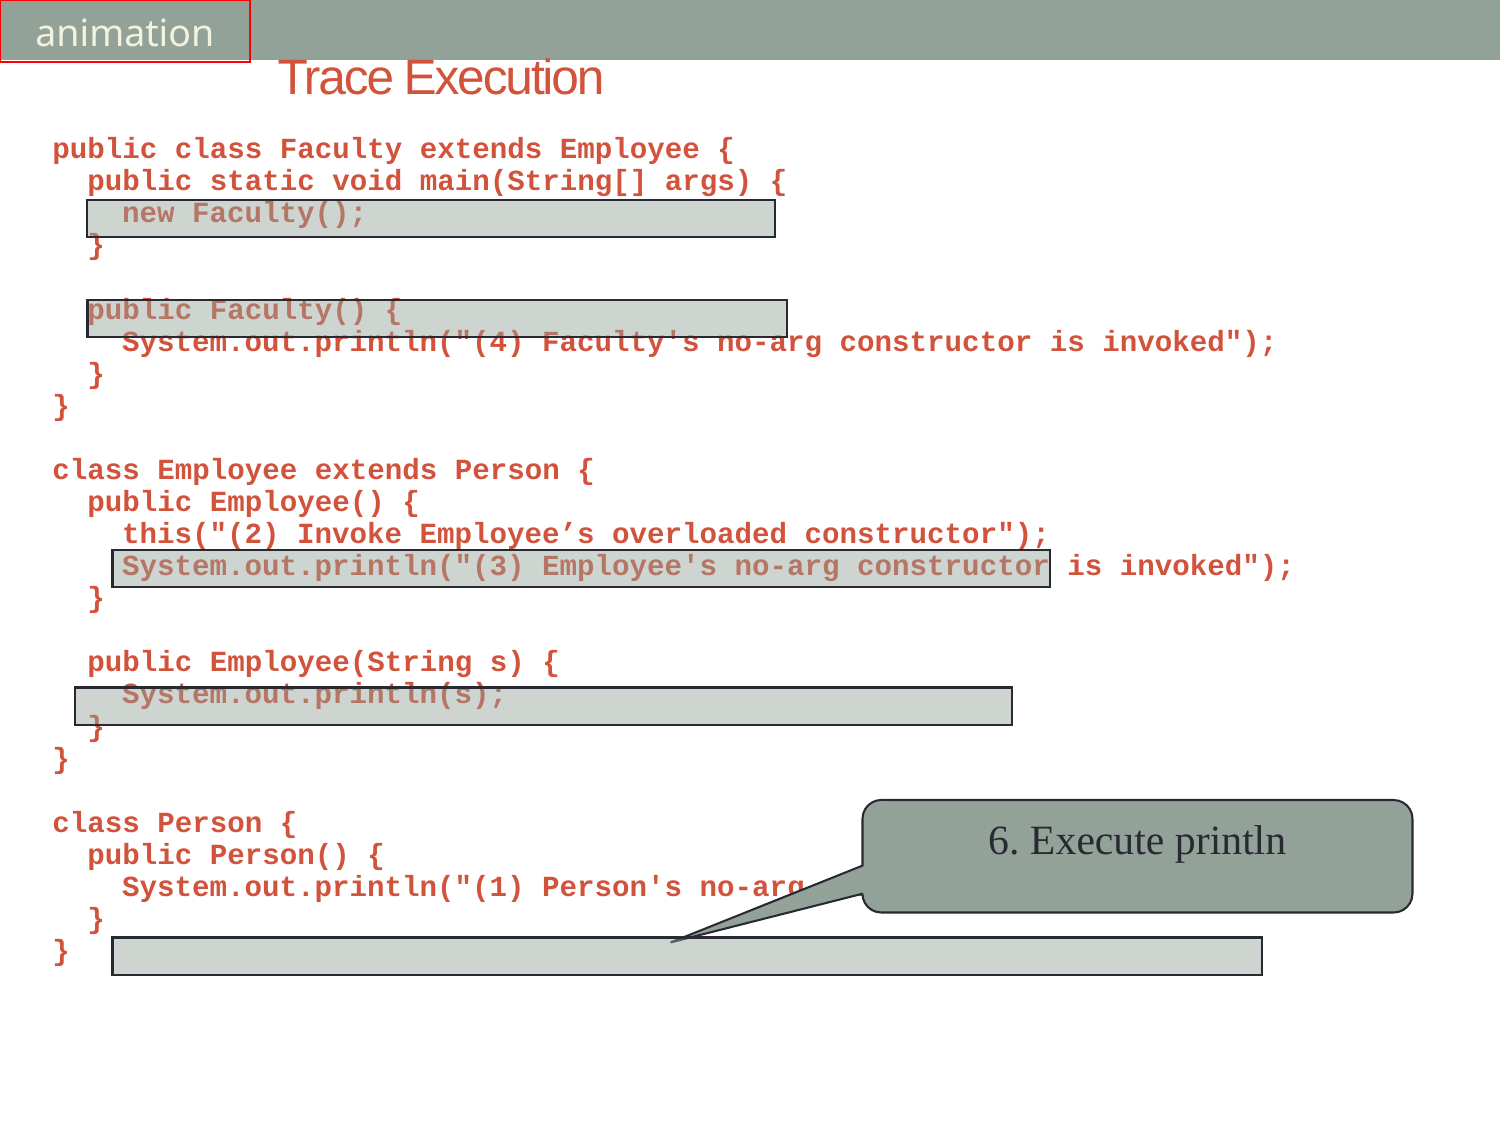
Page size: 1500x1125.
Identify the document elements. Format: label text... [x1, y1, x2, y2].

text_box public class Faculty extends Employee { public static void main(String[] args) { new Faculty(); } public Faculty() { System.out.println("(4) Faculty's no-arg constructor is invoked"); } } class Employee extends Person { public Employee() { this("(2) Invoke Employee’s overloaded constructor"); System.out.println("(3) Employee's no-arg constructor is invoked"); } public Employee(String s) { System.out.println(s); } } class Person { public Person() { System.out.println("(1) Person's no-arg constructor is invoked"); } } [37, 137, 1463, 972]
text_box animation [0, 0, 250, 63]
text_box [87, 299, 788, 338]
text_box [112, 937, 1263, 975]
text_box [75, 687, 1013, 725]
title Trace Execution [262, 37, 1288, 113]
text_box [112, 549, 1050, 588]
text_box 6. Execute println [684, 799, 1413, 937]
text_box [87, 200, 775, 238]
